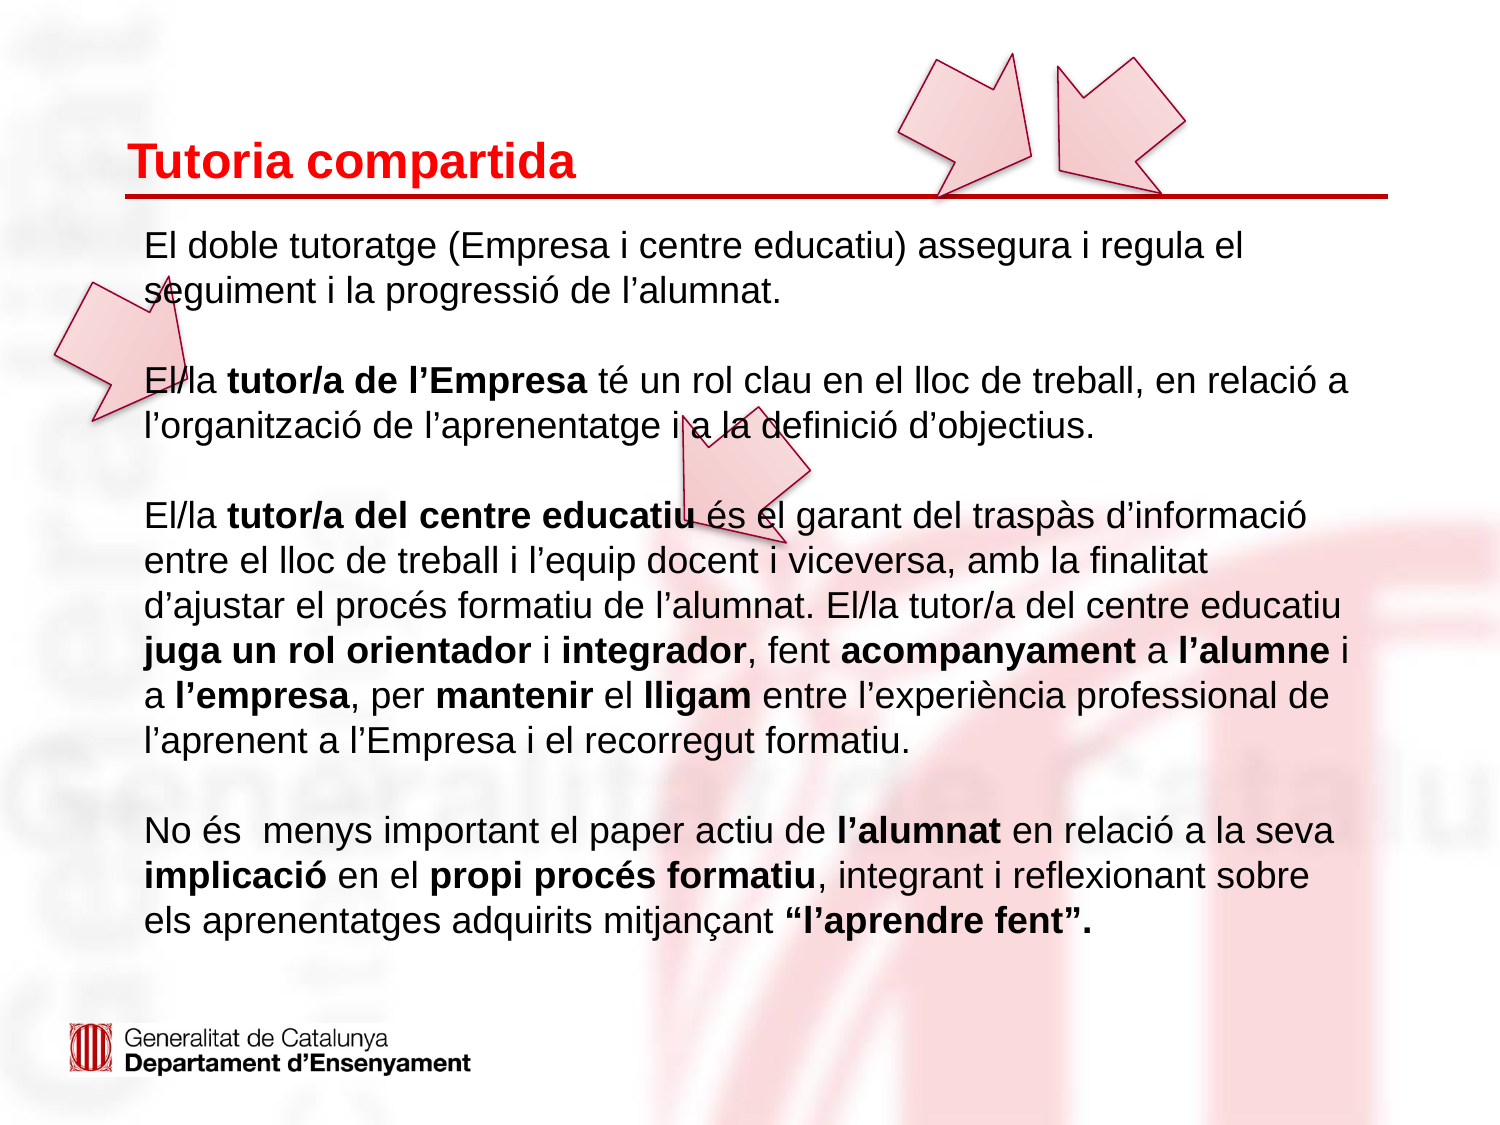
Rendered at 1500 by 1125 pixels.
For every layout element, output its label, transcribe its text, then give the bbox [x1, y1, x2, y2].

text_box [1103, 57, 1154, 82]
text_box [997, 53, 1018, 82]
text_box El doble tutoratge (Empresa i centre educatiu) assegura i regula el seguiment i la progressió de l’alumnat. El/la tutor/a de l’Empresa té un rol clau en el lloc de treball, en relació a l’organització de l’aprenentatge i a la definició d’objectius. El/la tutor/a del centre educatiu és el garant del traspàs d’informació entre el lloc de treball i l’equip docent i viceversa, amb la finalitat d’ajustar el procés formatiu de l’alumnat. El/la tutor/a del centre educatiu juga un rol orientador i integrador, fent acompanyament a l’alumne i a l’empresa, per mantenir el lligam entre l’experiència professional de l’aprenent a l’Empresa i el recorregut formatiu. No és menys important el paper actiu de l’alumnat en relació a la seva implicació en el propi procés formatiu, integrant i reflexionant sobre els aprenentatges adquirits mitjançant “l’aprendre fent”. [128, 213, 1371, 1039]
text_box [1057, 66, 1071, 82]
text_box [54, 282, 128, 422]
text_box [924, 59, 979, 82]
picture [0, 0, 1500, 1125]
title Tutoria compartida [112, 82, 1388, 197]
